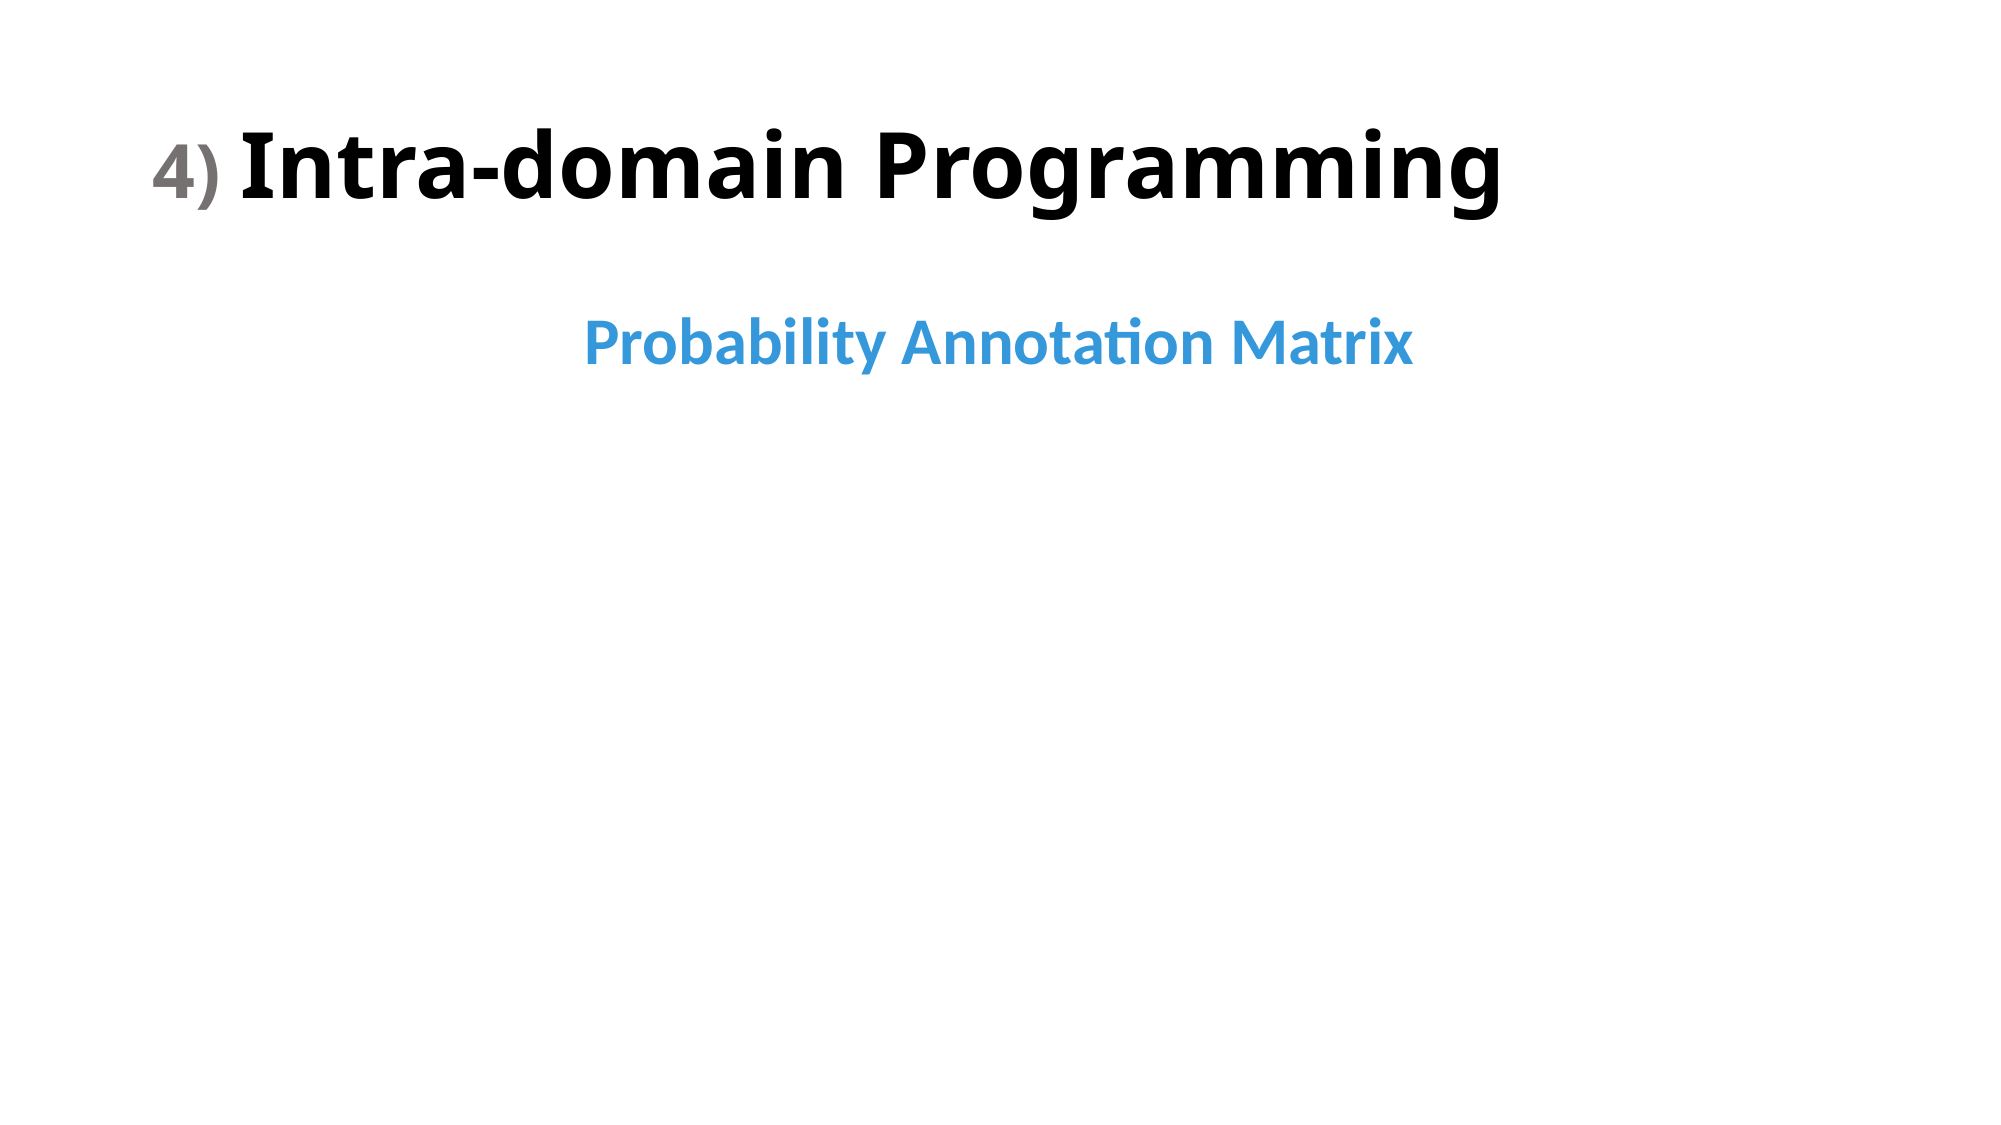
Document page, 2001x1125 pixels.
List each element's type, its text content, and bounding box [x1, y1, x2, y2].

title 4) Intra-domain Programming [137, 59, 1863, 278]
